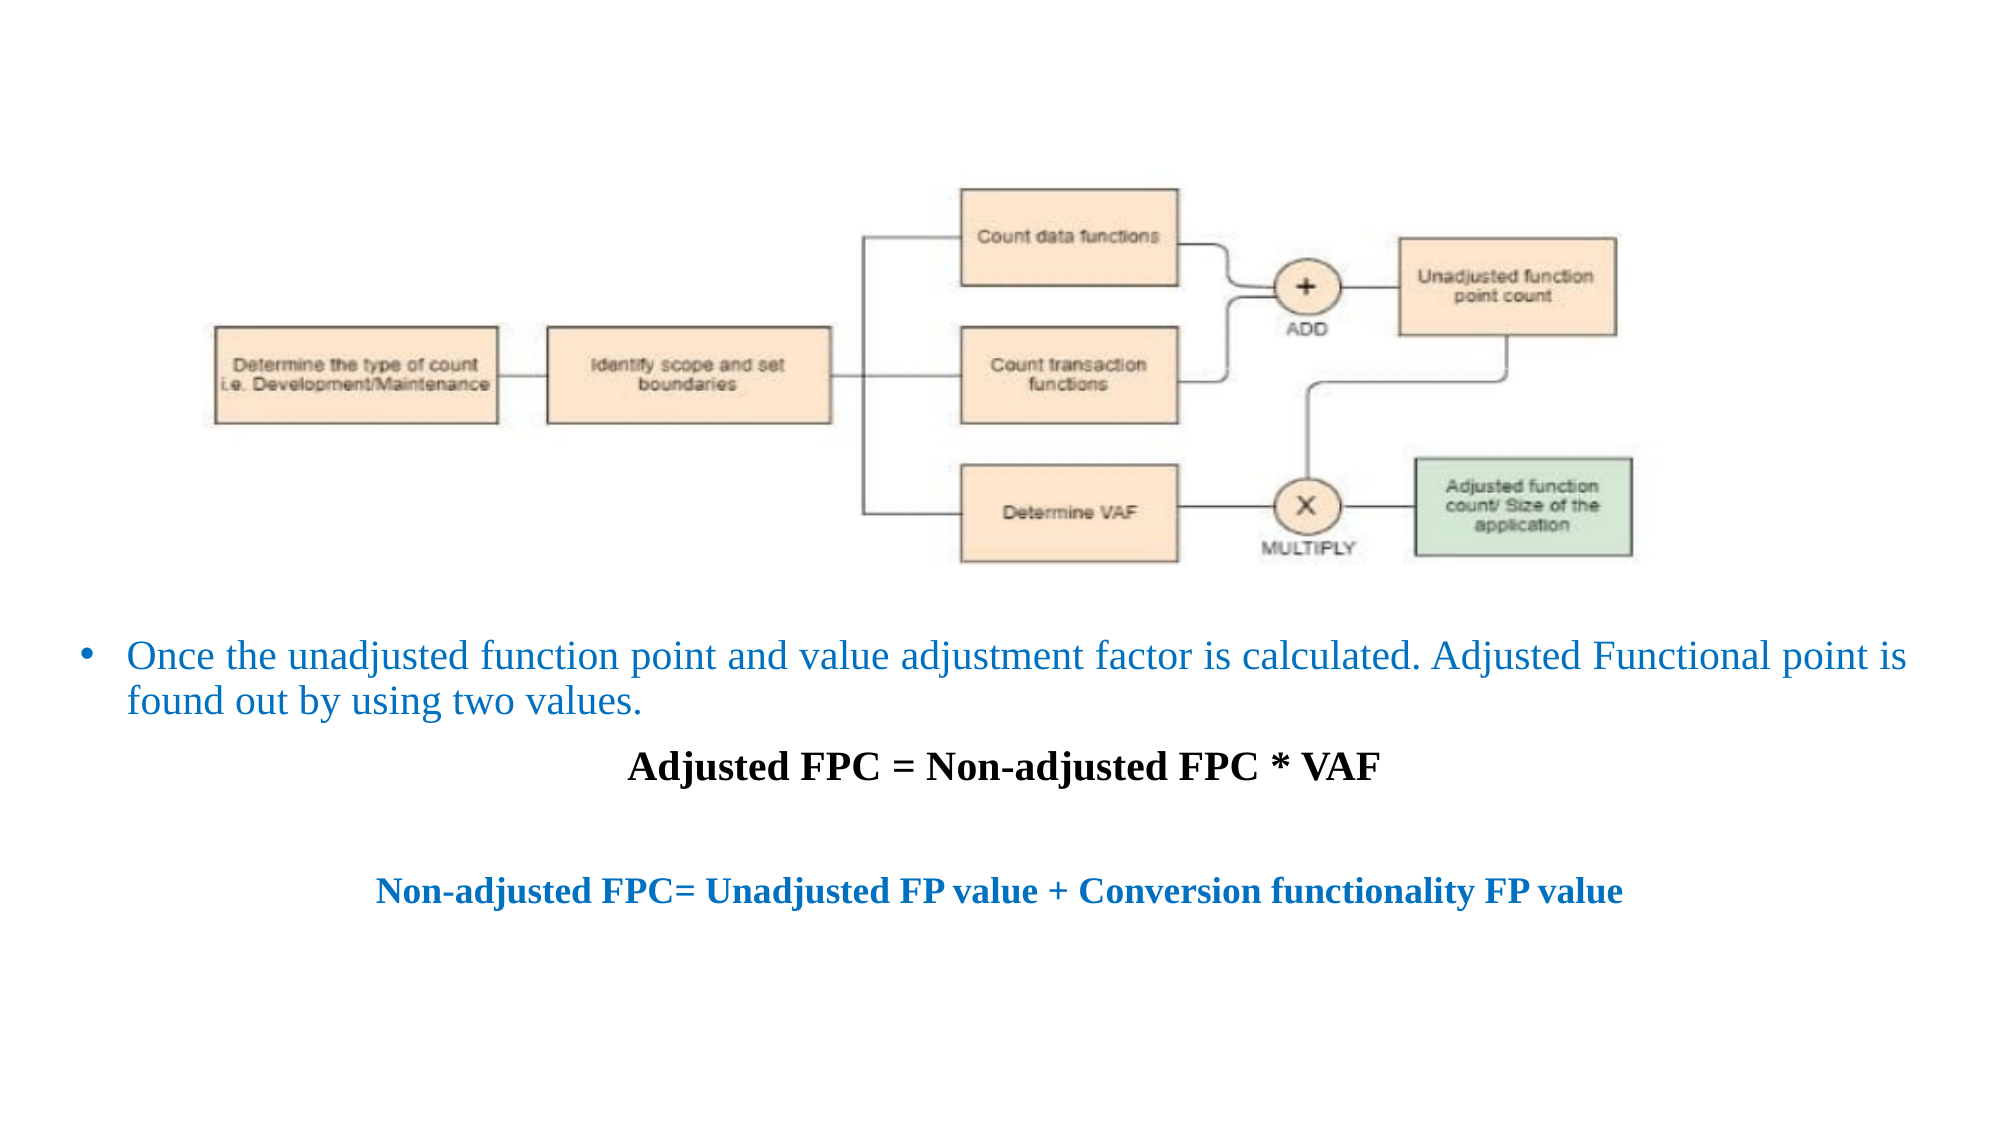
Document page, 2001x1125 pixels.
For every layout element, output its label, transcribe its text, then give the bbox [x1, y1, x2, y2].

subtitle Once the unadjusted function point and value adjustment factor is calculated. Adjusted Functional point is found out by using two values. Adjusted FPC = Non-adjusted FPC * VAF Non-adjusted FPC= Unadjusted FP value + Conversion functionality FP value [64, 69, 1936, 1056]
picture [133, 140, 1719, 611]
